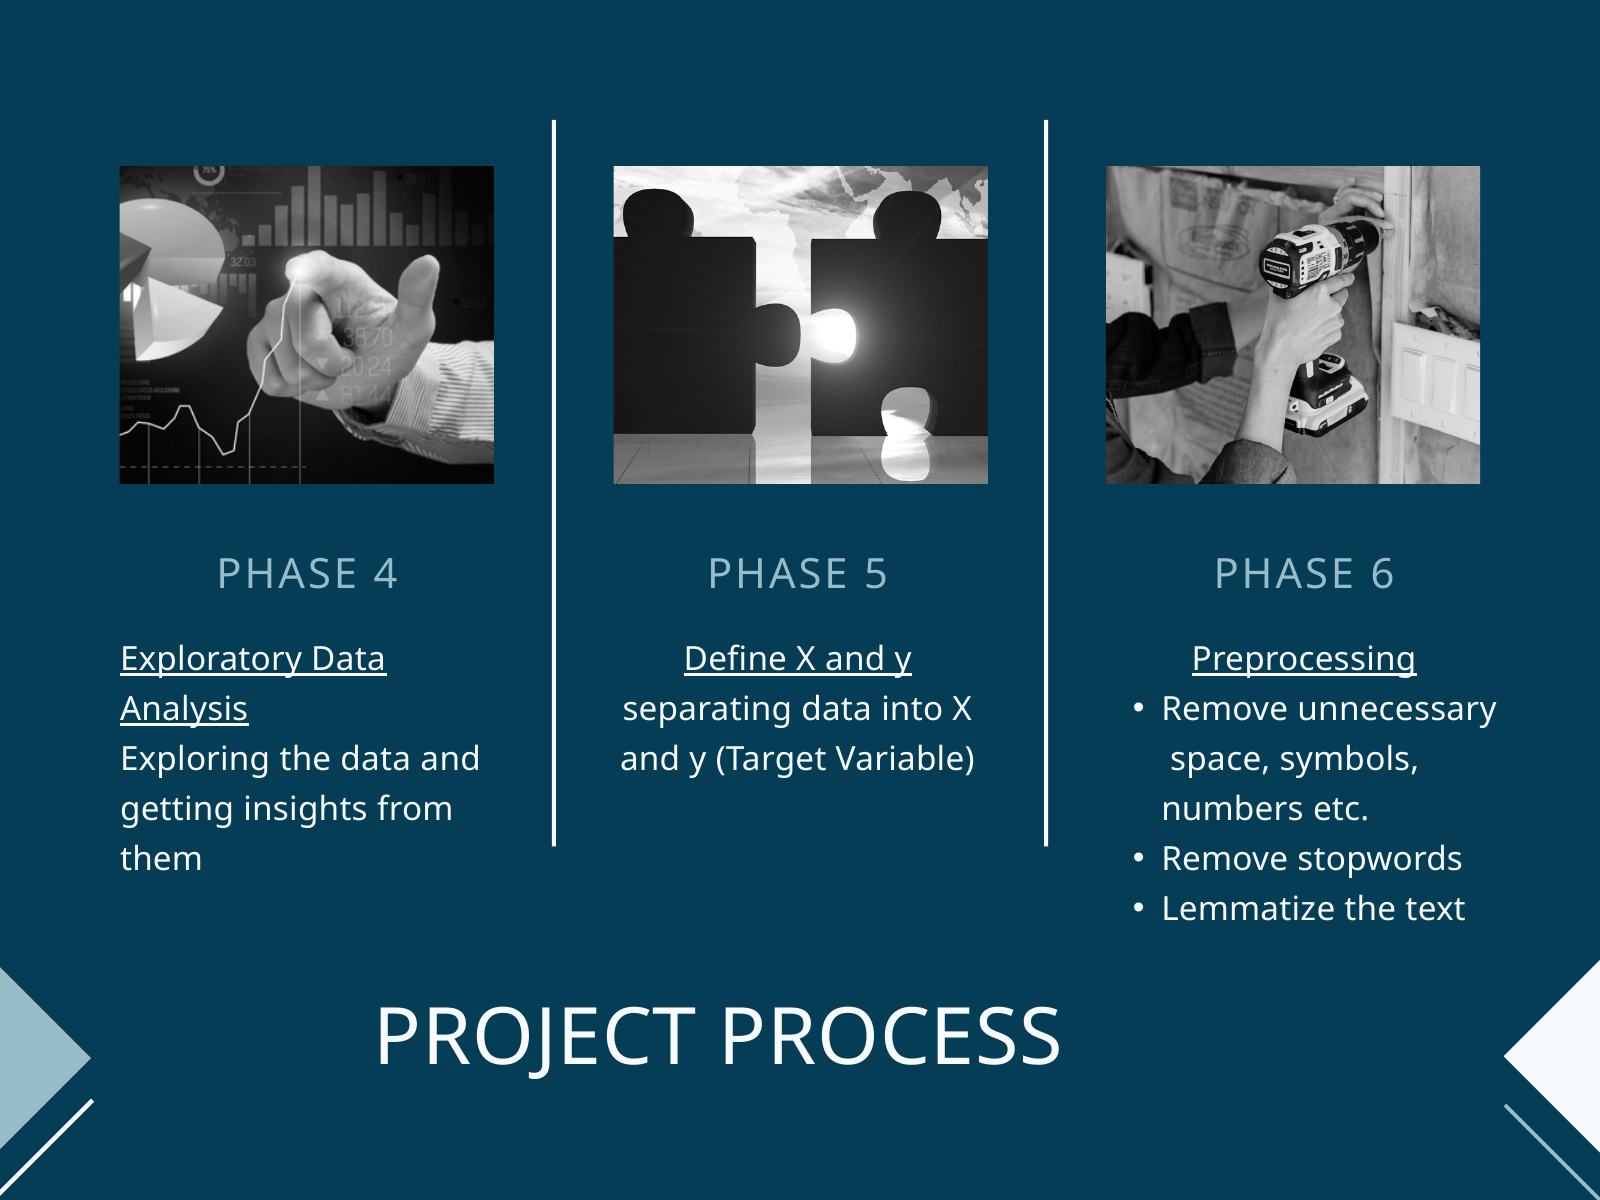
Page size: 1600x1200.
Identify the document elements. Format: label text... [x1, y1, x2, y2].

text_box [0, 967, 92, 1150]
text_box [1104, 543, 1504, 1013]
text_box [613, 166, 989, 484]
text_box [1503, 1103, 1600, 1200]
text_box [551, 119, 556, 847]
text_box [119, 165, 495, 484]
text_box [610, 543, 986, 771]
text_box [119, 543, 495, 1064]
text_box PROJECT PROCESS [94, 985, 1344, 1081]
text_box [0, 1098, 95, 1196]
text_box [1044, 119, 1049, 847]
text_box [1503, 959, 1600, 1153]
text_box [1105, 166, 1481, 484]
